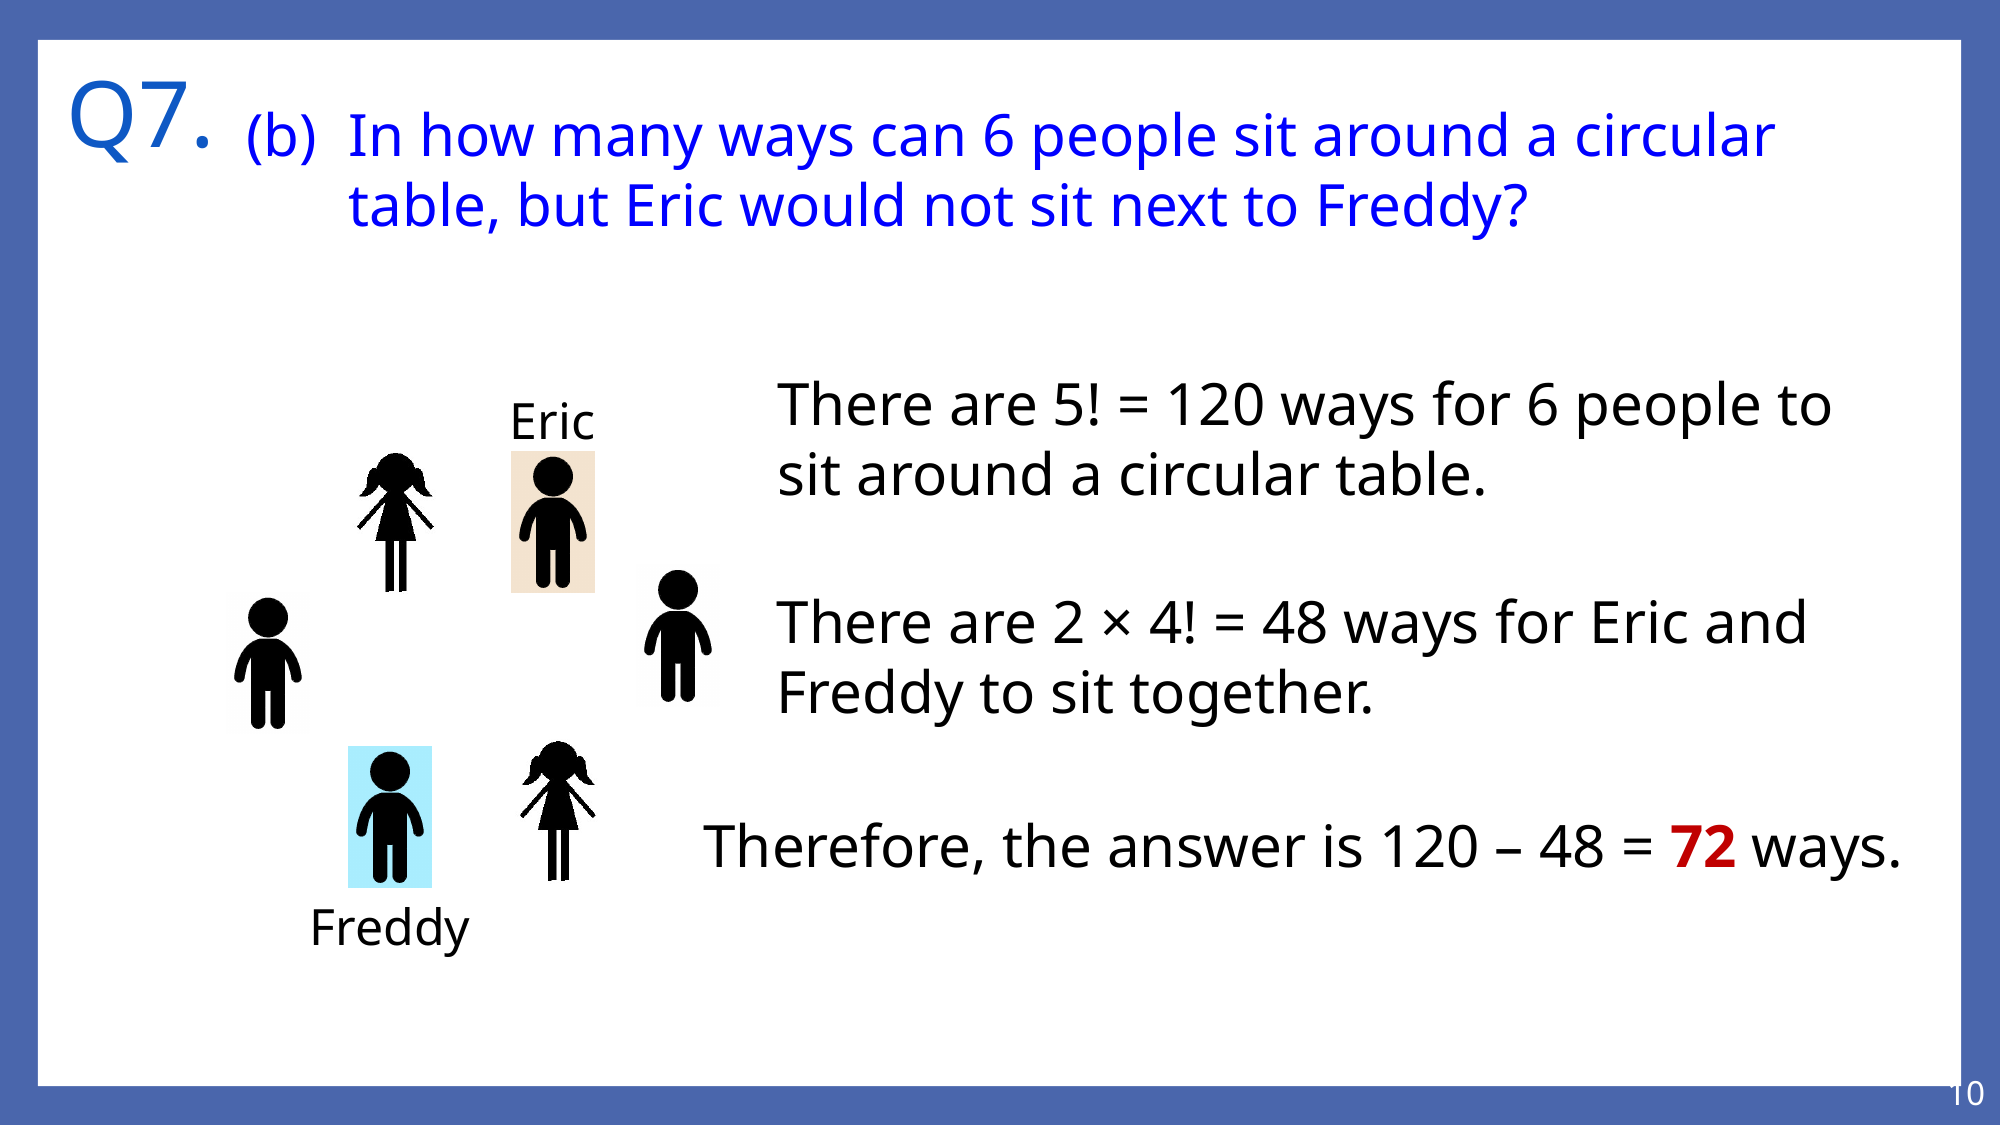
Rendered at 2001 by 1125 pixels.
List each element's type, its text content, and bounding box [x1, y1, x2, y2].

title Q7. [51, 37, 232, 185]
text_box There are 2 × 4! = 48 ways for Eric and Freddy to sit together. [761, 577, 1833, 733]
slide_number 10 [1720, 1065, 2000, 1125]
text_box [225, 381, 720, 964]
text_box (b) In how many ways can 6 people sit around a circular table, but Eric would not sit next to Freddy? [231, 91, 1833, 246]
text_box There are 5! = 120 ways for 6 people to sit around a circular table. [762, 359, 1859, 514]
text_box Therefore, the answer is 120 – 48 = 72 ways. [725, 801, 1934, 887]
